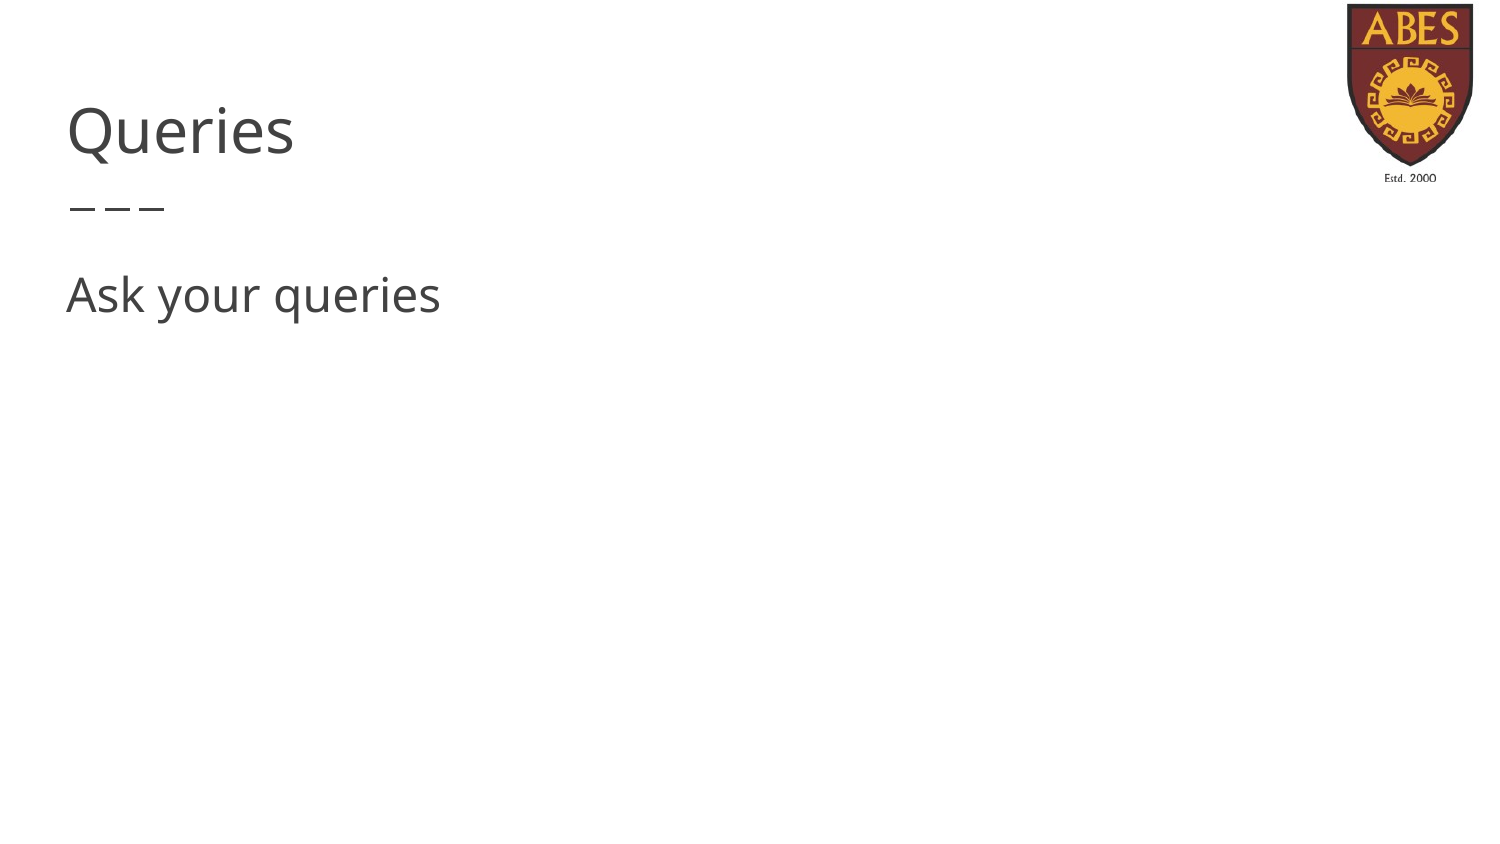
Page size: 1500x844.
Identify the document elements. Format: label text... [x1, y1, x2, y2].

title Queries [51, 61, 1314, 182]
list Ask your queries [51, 240, 1449, 750]
picture [1319, 1, 1500, 182]
